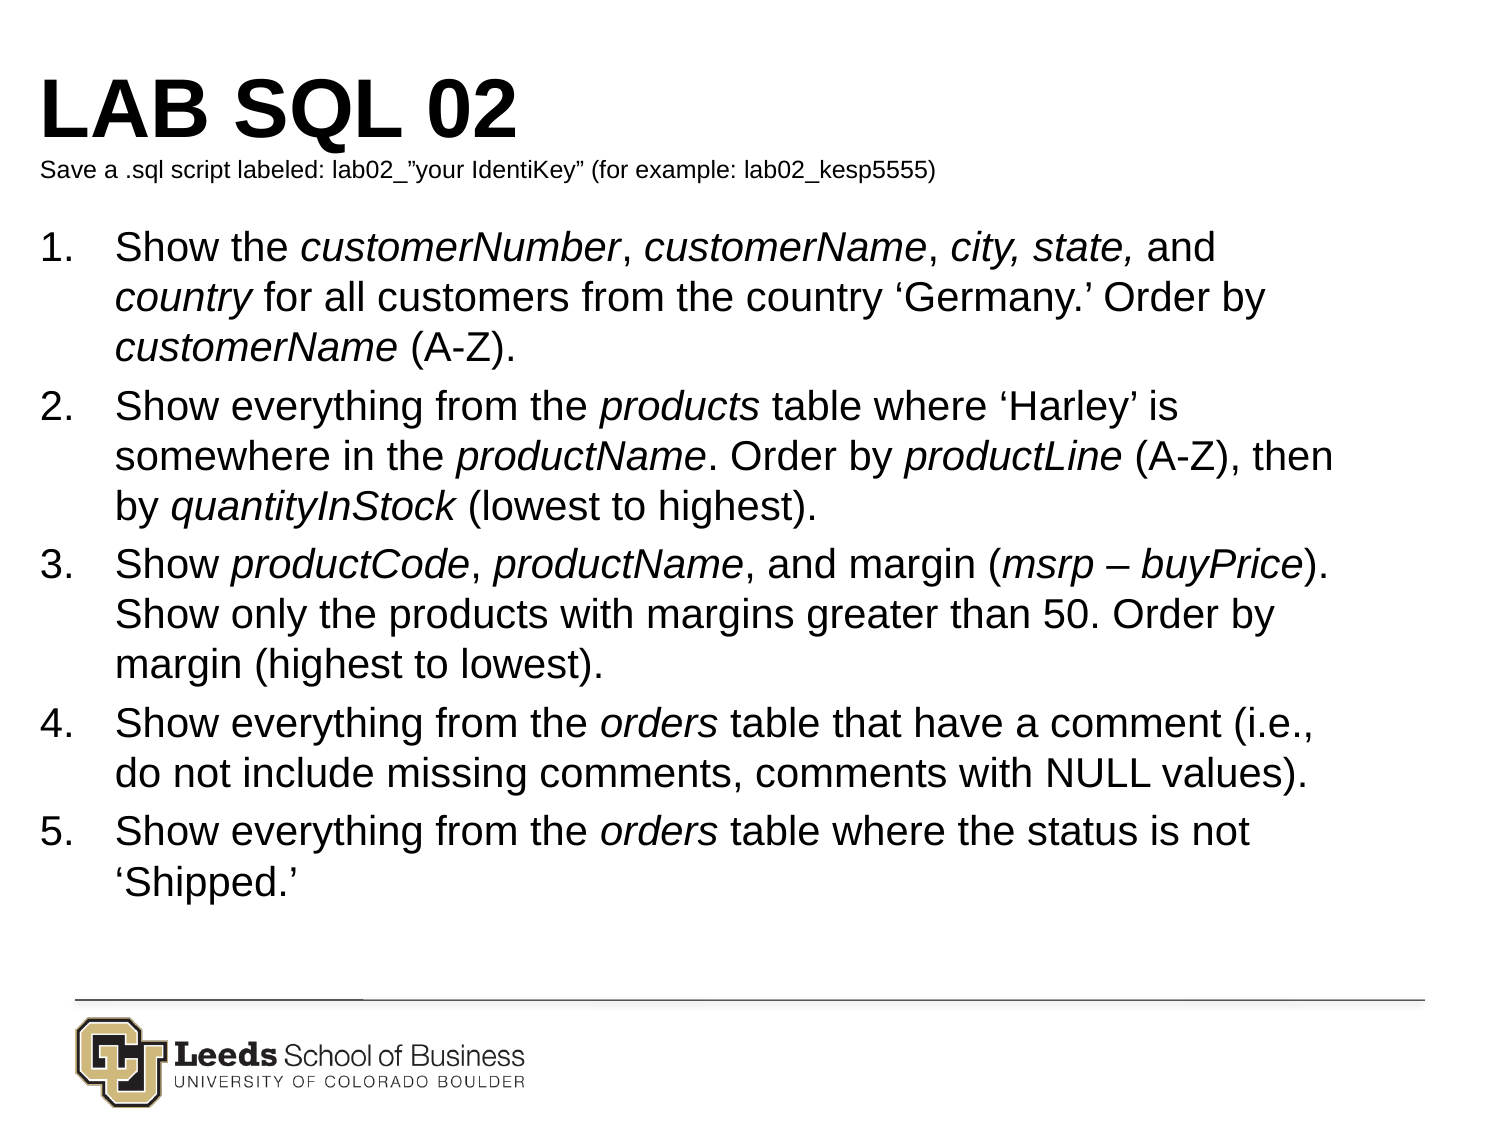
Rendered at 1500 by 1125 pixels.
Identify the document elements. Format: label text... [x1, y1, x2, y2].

list Show the customerNumber, customerName, city, state, and country for all customers from the country ‘Germany.’ Order by customerName (A-Z). Show everything from the products table where ‘Harley’ is somewhere in the productName. Order by productLine (A-Z), then by quantityInStock (lowest to highest). Show productCode, productName, and margin (msrp – buyPrice). Show only the products with margins greater than 50. Order by margin (highest to lowest). Show everything from the orders table that have a comment (i.e., do not include missing comments, comments with NULL values). Show everything from the orders table where the status is not ‘Shipped.’ [24, 213, 1375, 955]
picture [75, 1012, 525, 1108]
text_box LAB SQL 02 Save a .sql script labeled: lab02_”your IdentiKey” (for example: lab02_kesp5555) [24, 24, 1375, 213]
